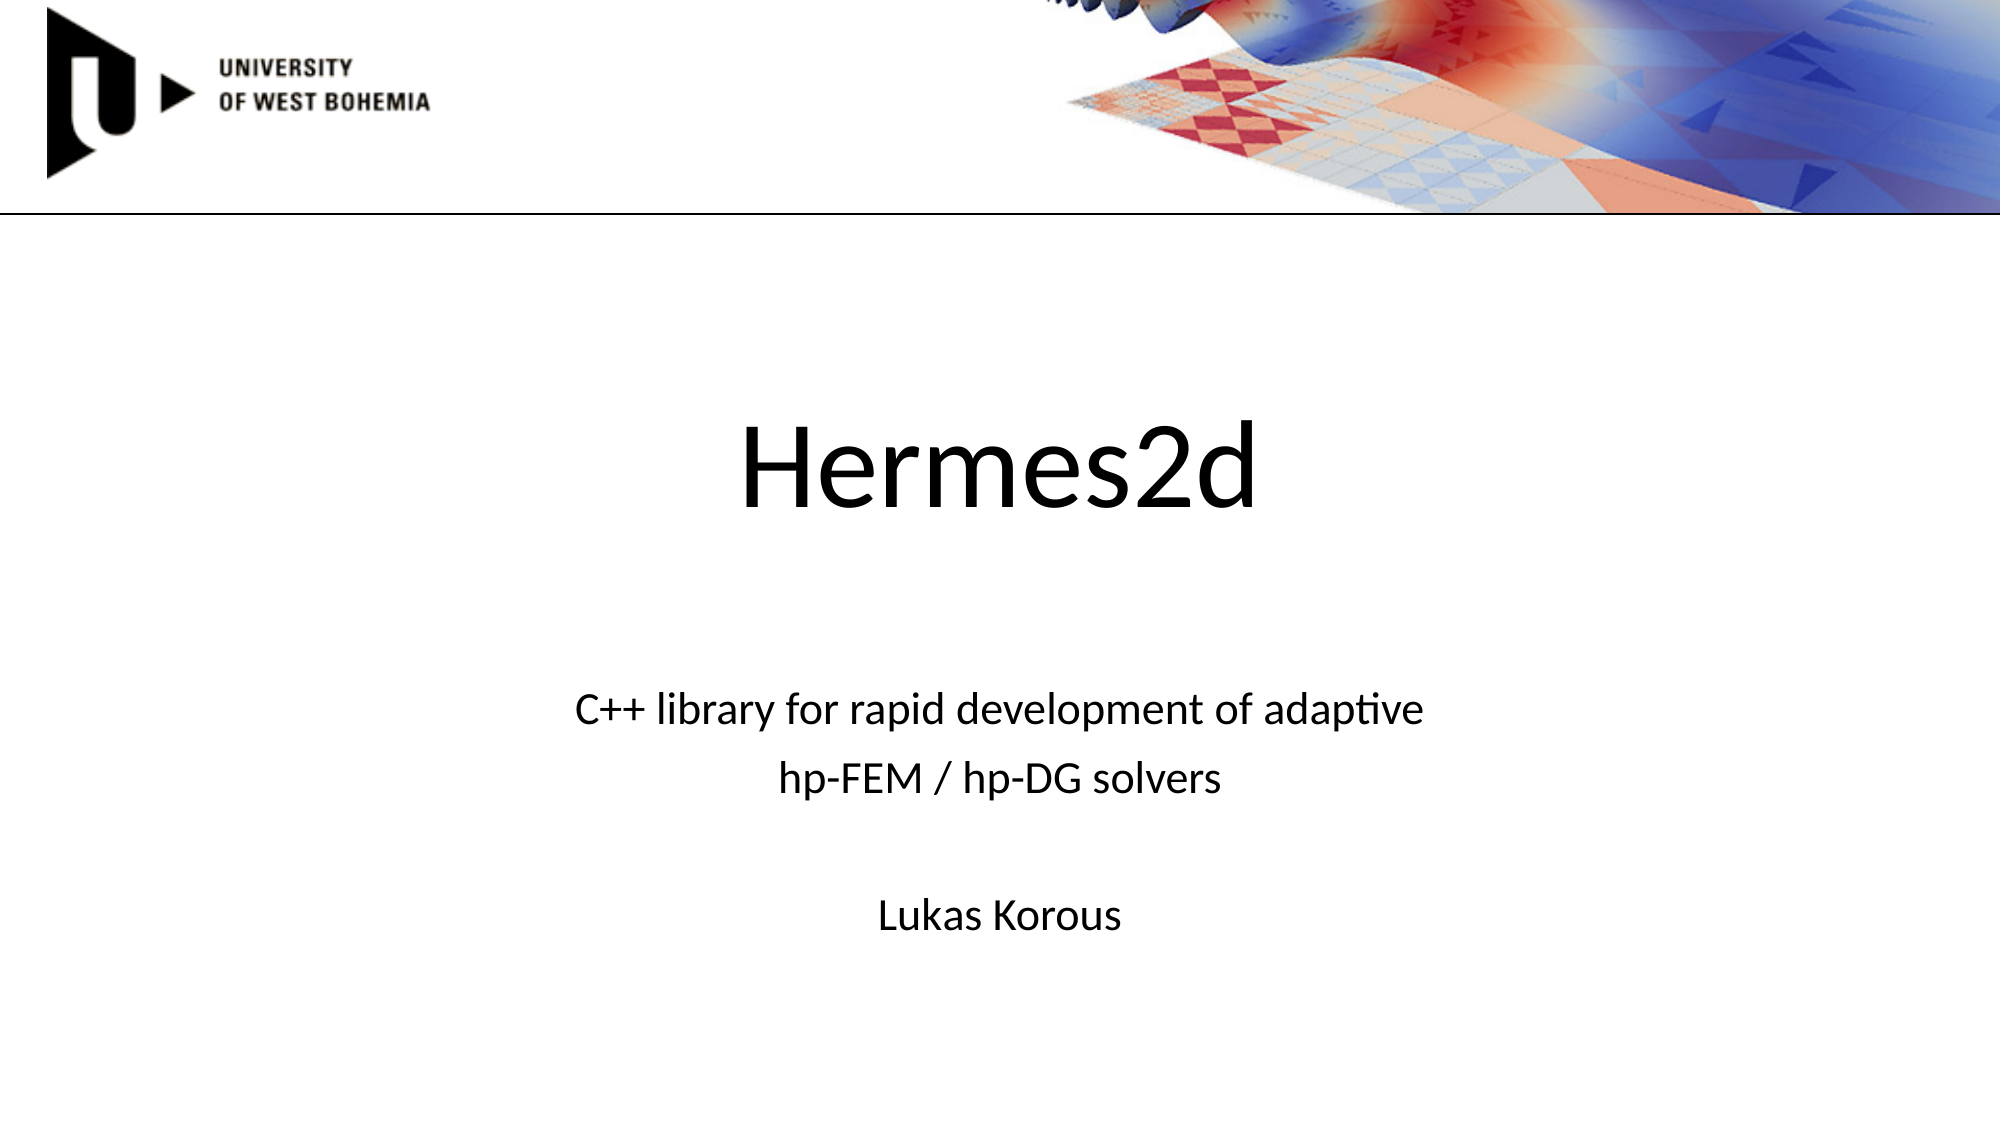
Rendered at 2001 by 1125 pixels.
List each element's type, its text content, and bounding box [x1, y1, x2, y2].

title Hermes2d [249, 270, 1750, 663]
picture [984, 0, 2000, 213]
picture [47, 7, 555, 214]
subtitle C++ library for rapid development of adaptive hp-FEM / hp-DG solvers Lukas Korous [249, 677, 1750, 950]
